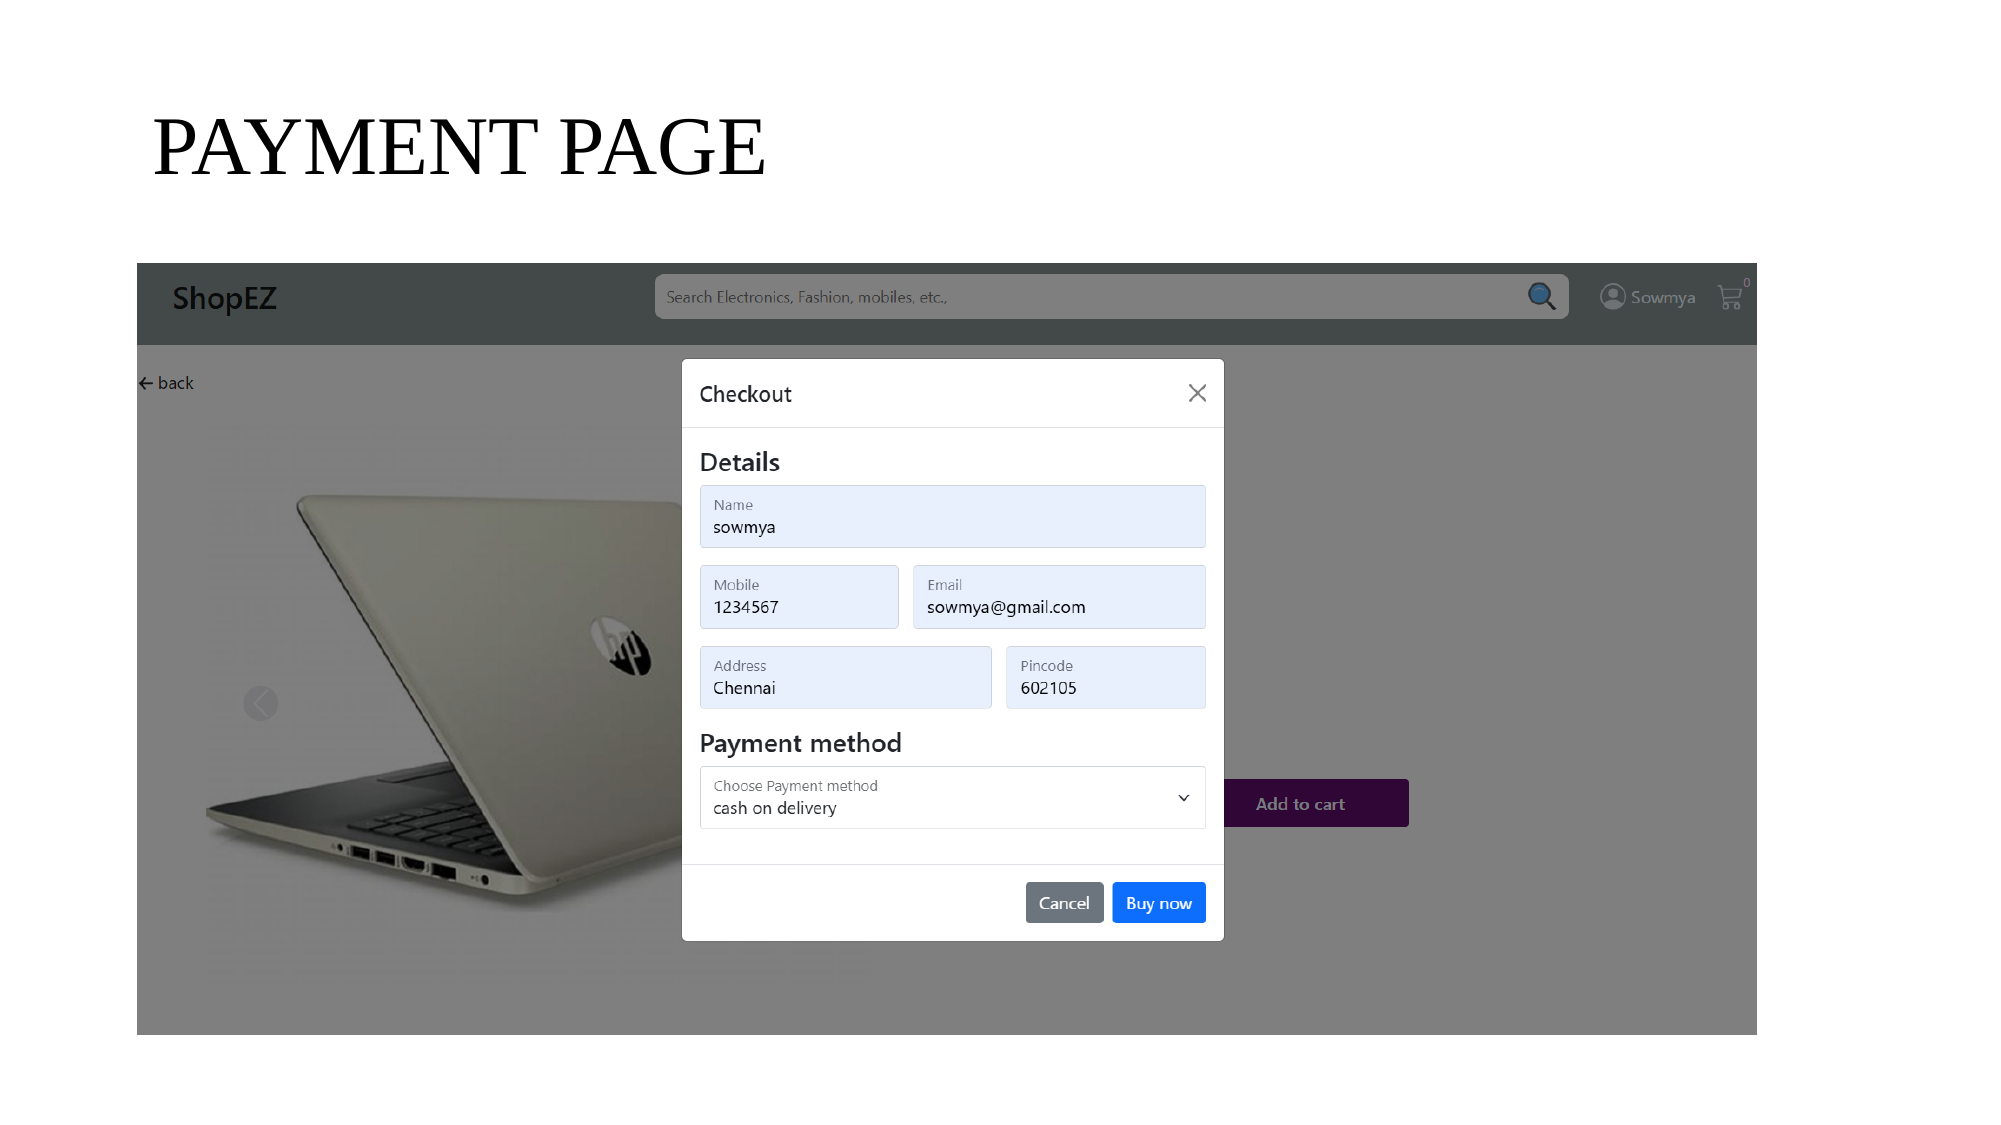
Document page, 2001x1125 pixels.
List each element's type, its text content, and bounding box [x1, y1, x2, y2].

title PAYMENT PAGE [137, 90, 1863, 201]
picture [137, 263, 1757, 1035]
